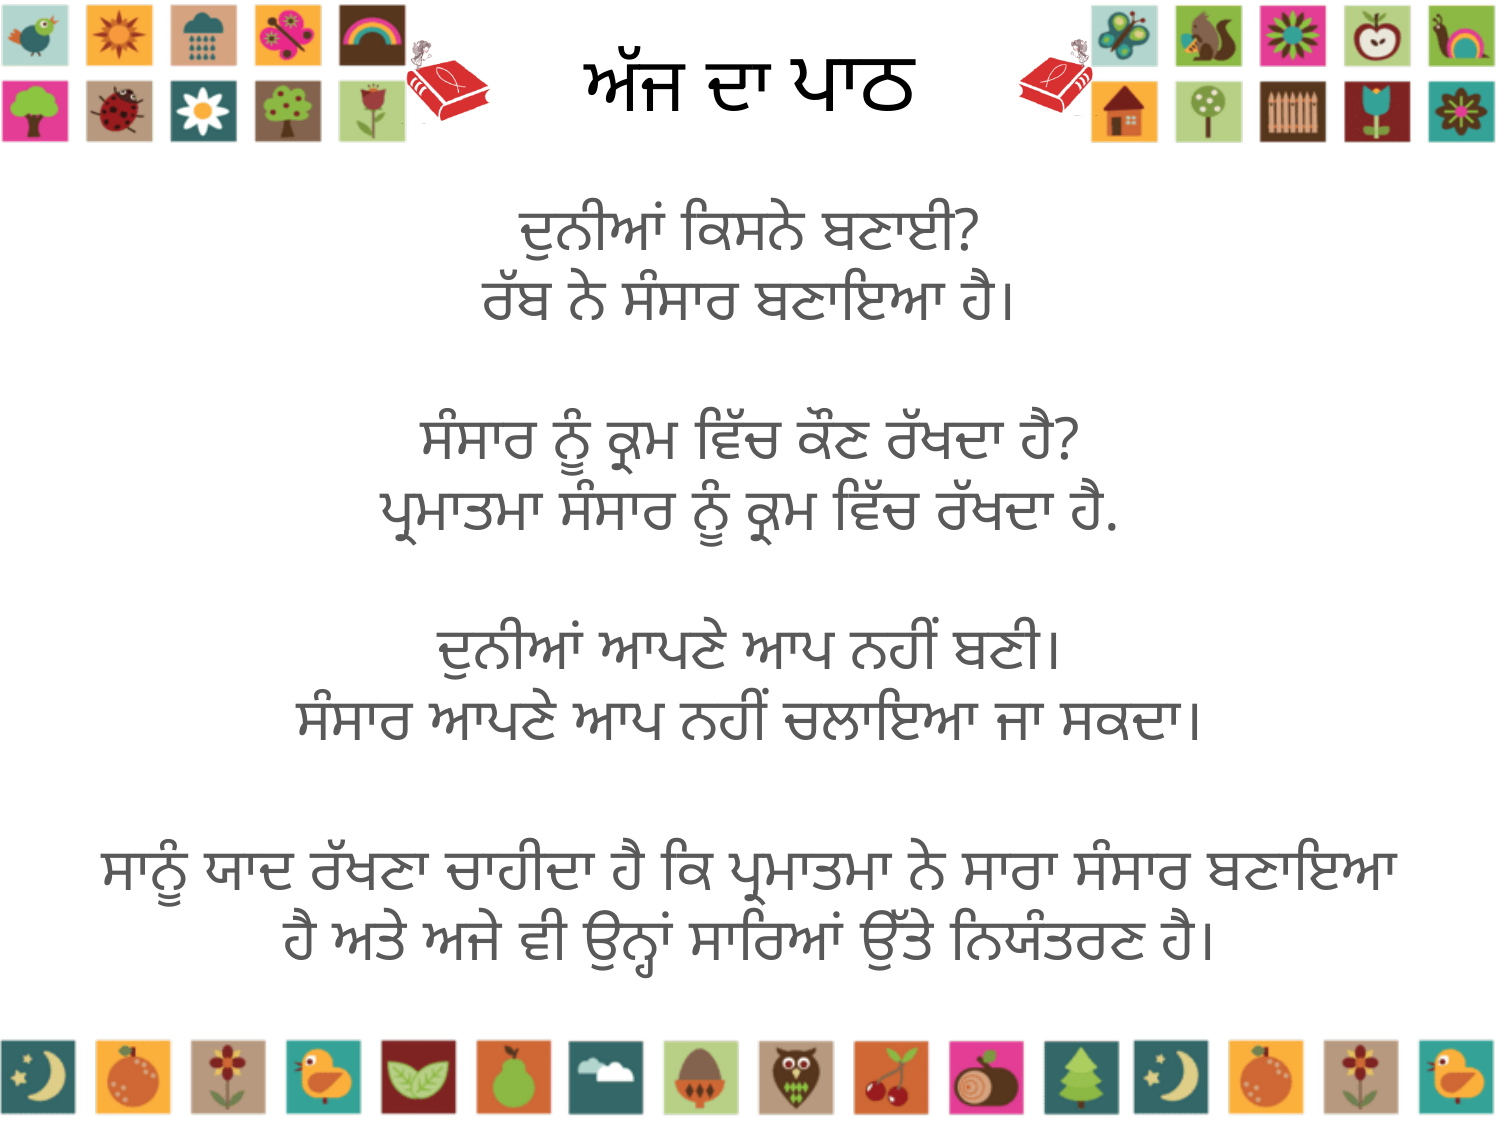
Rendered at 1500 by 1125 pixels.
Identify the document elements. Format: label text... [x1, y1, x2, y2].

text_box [0, 1028, 1500, 1118]
text_box ਅੱਜ ਦਾ ਪਾਠ [425, 20, 1078, 136]
picture [991, 3, 1500, 150]
text_box ਦੁਨੀਆਂ ਕਿਸਨੇ ਬਣਾਈ? ਰੱਬ ਨੇ ਸੰਸਾਰ ਬਣਾਇਆ ਹੈ। ਸੰਸਾਰ ਨੂੰ ਕ੍ਰਮ ਵਿੱਚ ਕੌਣ ਰੱਖਦਾ ਹੈ? ਪ੍ਰਮਾਤਮਾ ਸੰਸਾਰ ਨੂੰ ਕ੍ਰਮ ਵਿੱਚ ਰੱਖਦਾ ਹੈ. ਦੁਨੀਆਂ ਆਪਣੇ ਆਪ ਨਹੀਂ ਬਣੀ। ਸੰਸਾਰ ਆਪਣੇ ਆਪ ਨਹੀਂ ਚਲਾਇਆ ਜਾ ਸਕਦਾ। ਸਾਨੂੰ ਯਾਦ ਰੱਖਣਾ ਚਾਹੀਦਾ ਹੈ ਕਿ ਪ੍ਰਮਾਤਮਾ ਨੇ ਸਾਰਾ ਸੰਸਾਰ ਬਣਾਇਆ ਹੈ ਅਤੇ ਅਜੇ ਵੀ ਉਨ੍ਹਾਂ ਸਾਰਿਆਂ ਉੱਤੇ ਨਿਯੰਤਰਣ ਹੈ। [76, 184, 1424, 979]
picture [0, 3, 520, 150]
